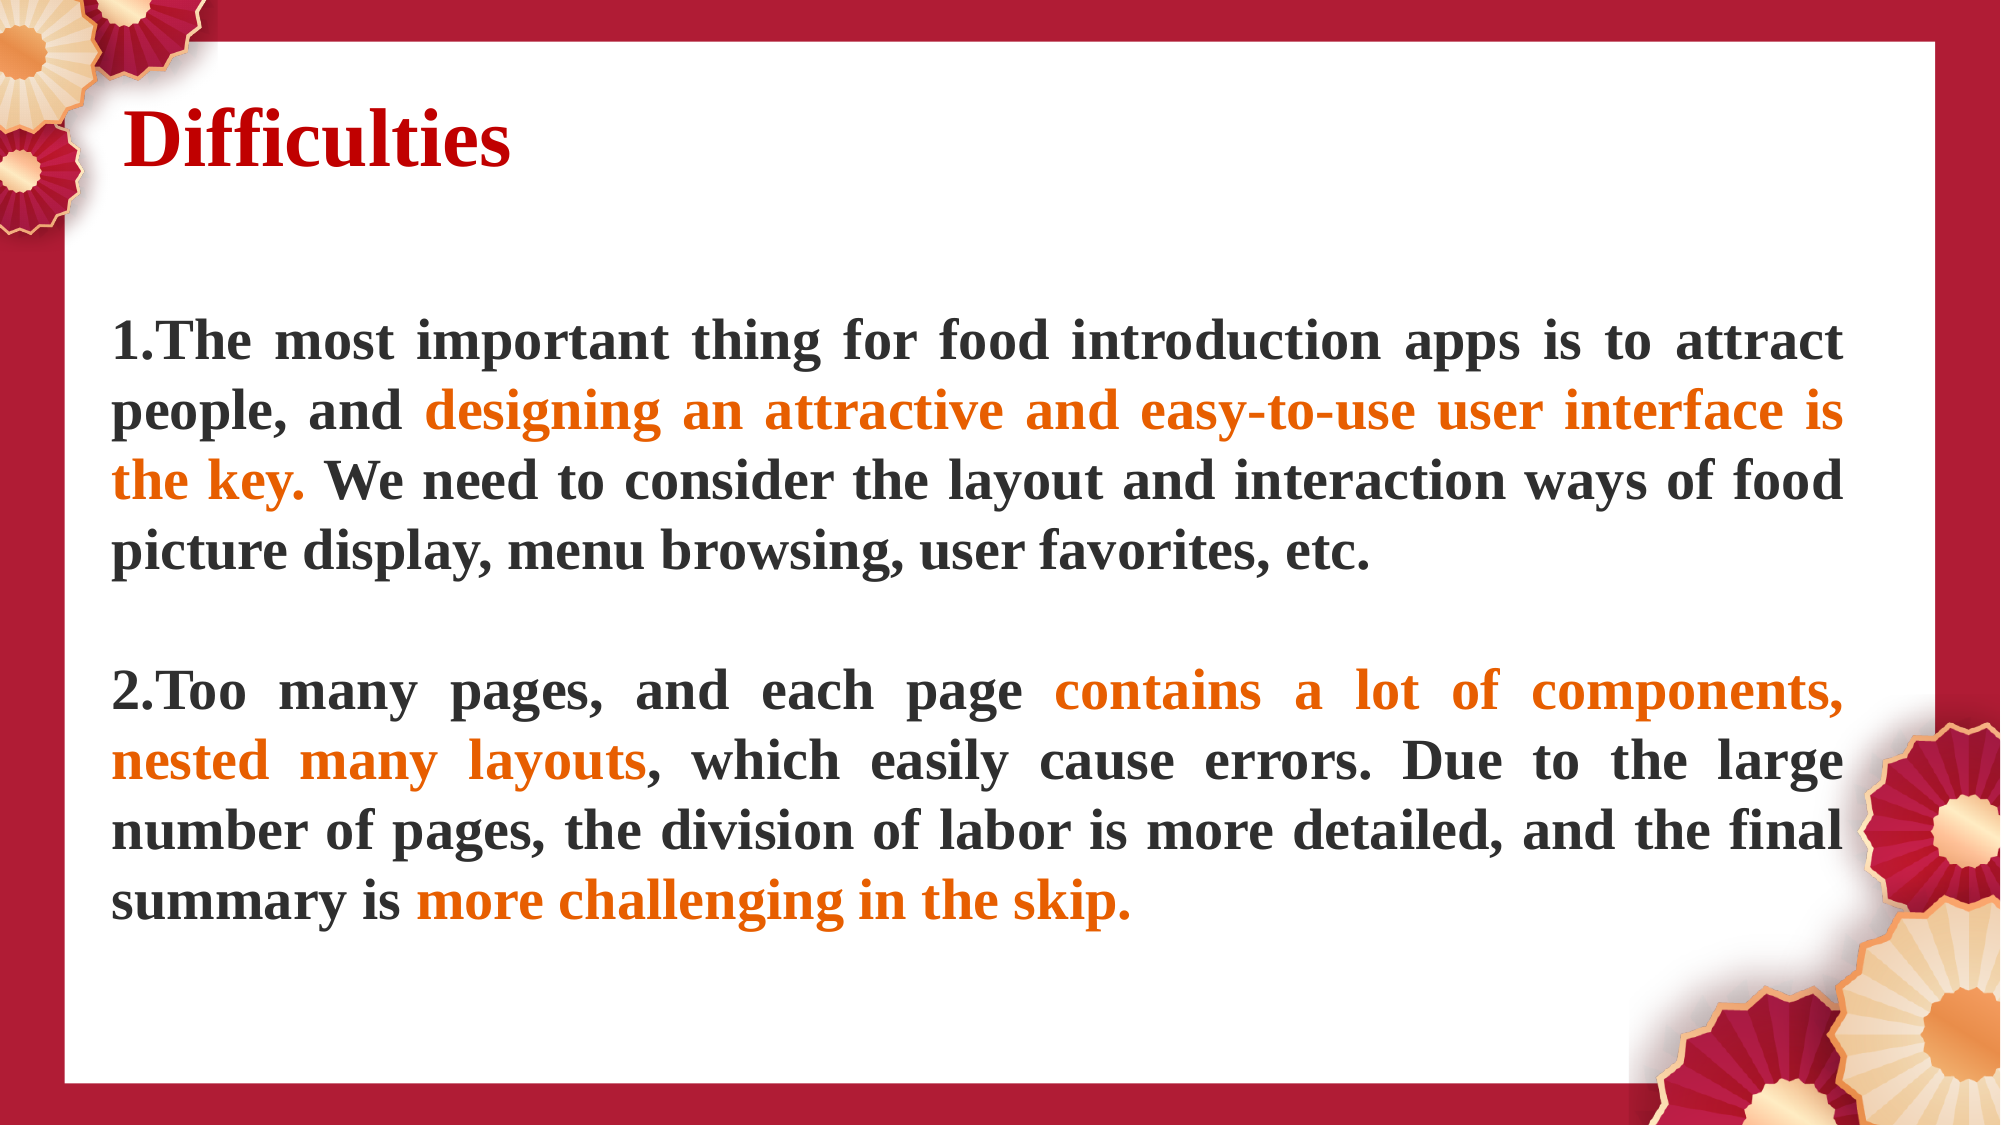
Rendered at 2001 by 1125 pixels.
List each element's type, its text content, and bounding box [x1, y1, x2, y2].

picture [0, 0, 231, 259]
picture [1604, 682, 1998, 1125]
title Difficulties [108, 22, 1890, 192]
